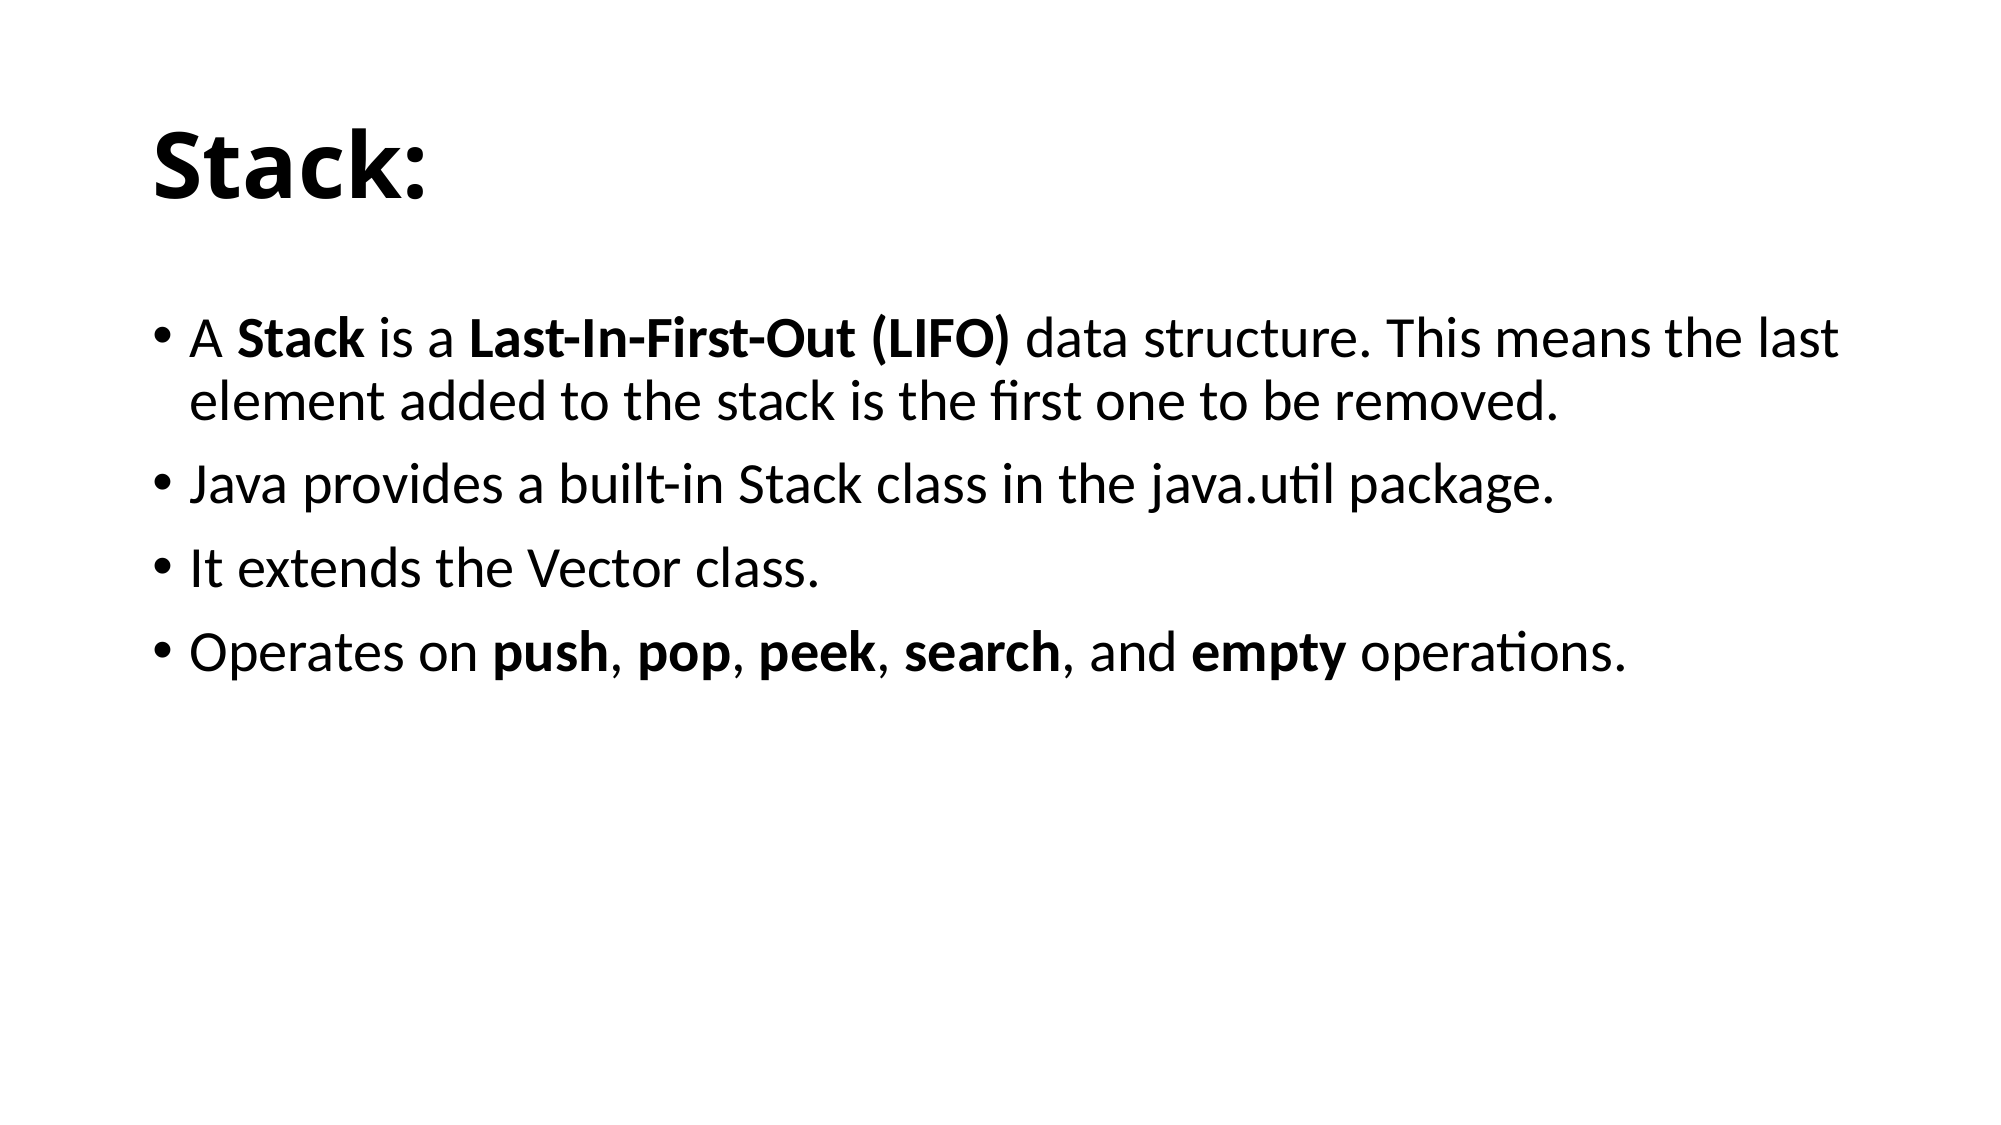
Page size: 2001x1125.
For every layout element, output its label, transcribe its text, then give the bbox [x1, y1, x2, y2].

title Stack: [137, 59, 1863, 278]
list A Stack is a Last-In-First-Out (LIFO) data structure. This means the last element added to the stack is the first one to be removed. Java provides a built-in Stack class in the java.util package. It extends the Vector class. Operates on push, pop, peek, search, and empty operations. [137, 299, 1863, 1014]
